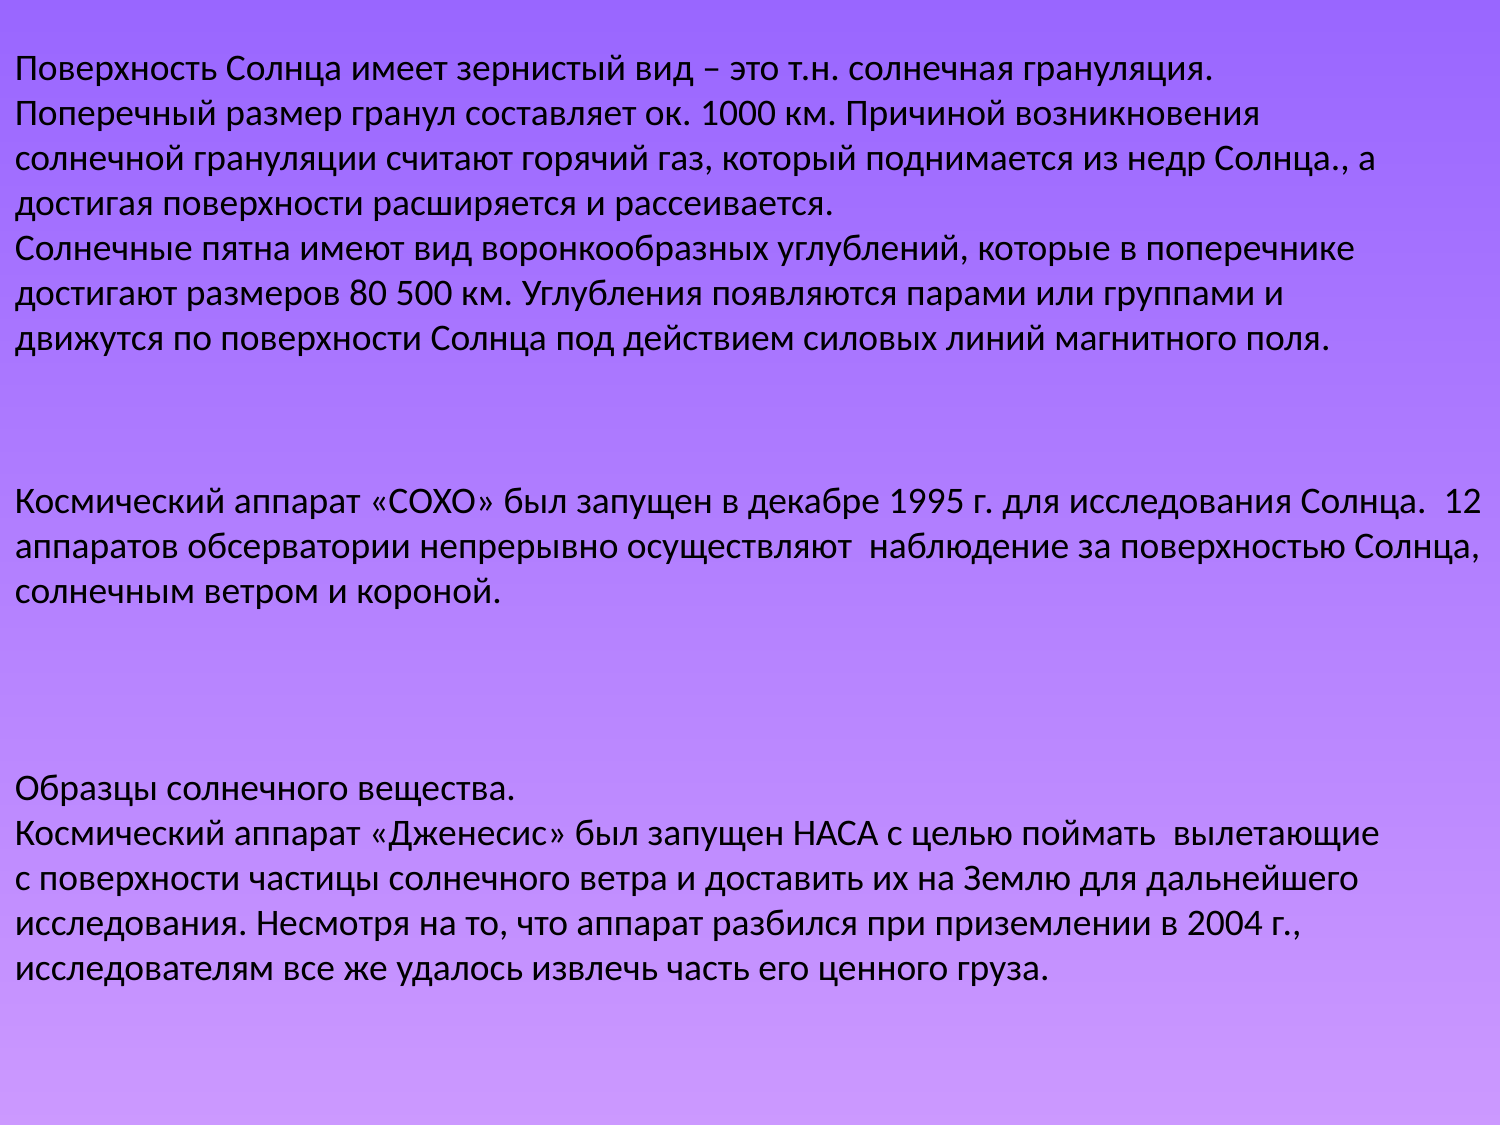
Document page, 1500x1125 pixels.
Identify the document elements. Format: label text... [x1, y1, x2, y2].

text_box Космический аппарат «СОХО» был запущен в декабре 1995 г. для исследования Солнца. 12 аппаратов обсерватории непрерывно осуществляют наблюдение за поверхностью Солнца, солнечным ветром и короной. [0, 468, 1500, 619]
text_box Поверхность Солнца имеет зернистый вид – это т.н. солнечная грануляция. Поперечный размер гранул составляет ок. 1000 км. Причиной возникновения солнечной грануляции считают горячий газ, который поднимается из недр Солнца., а достигая поверхности расширяется и рассеивается. Солнечные пятна имеют вид воронкообразных углублений, которые в поперечнике достигают размеров 80 500 км. Углубления появляются парами или группами и движутся по поверхности Солнца под действием силовых линий магнитного поля. Образцы солнечного вещества. Космический аппарат «Дженесис» был запущен НАСА с целью поймать вылетающие с поверхности частицы солнечного ветра и доставить их на Землю для дальнейшего исследования. Несмотря на то, что аппарат разбился при приземлении в 2004 г., исследователям все же удалось извлечь часть его ценного груза. [0, 619, 1418, 995]
text_box Поверхность Солнца имеет зернистый вид – это т.н. солнечная грануляция. Поперечный размер гранул составляет ок. 1000 км. Причиной возникновения солнечной грануляции считают горячий газ, который поднимается из недр Солнца., а достигая поверхности расширяется и рассеивается. Солнечные пятна имеют вид воронкообразных углублений, которые в поперечнике достигают размеров 80 500 км. Углубления появляются парами или группами и движутся по поверхности Солнца под действием силовых линий магнитного поля. Образцы солнечного вещества. Космический аппарат «Дженесис» был запущен НАСА с целью поймать вылетающие с поверхности частицы солнечного ветра и доставить их на Землю для дальнейшего исследования. Несмотря на то, что аппарат разбился при приземлении в 2004 г., исследователям все же удалось извлечь часть его ценного груза. [0, 35, 1418, 468]
